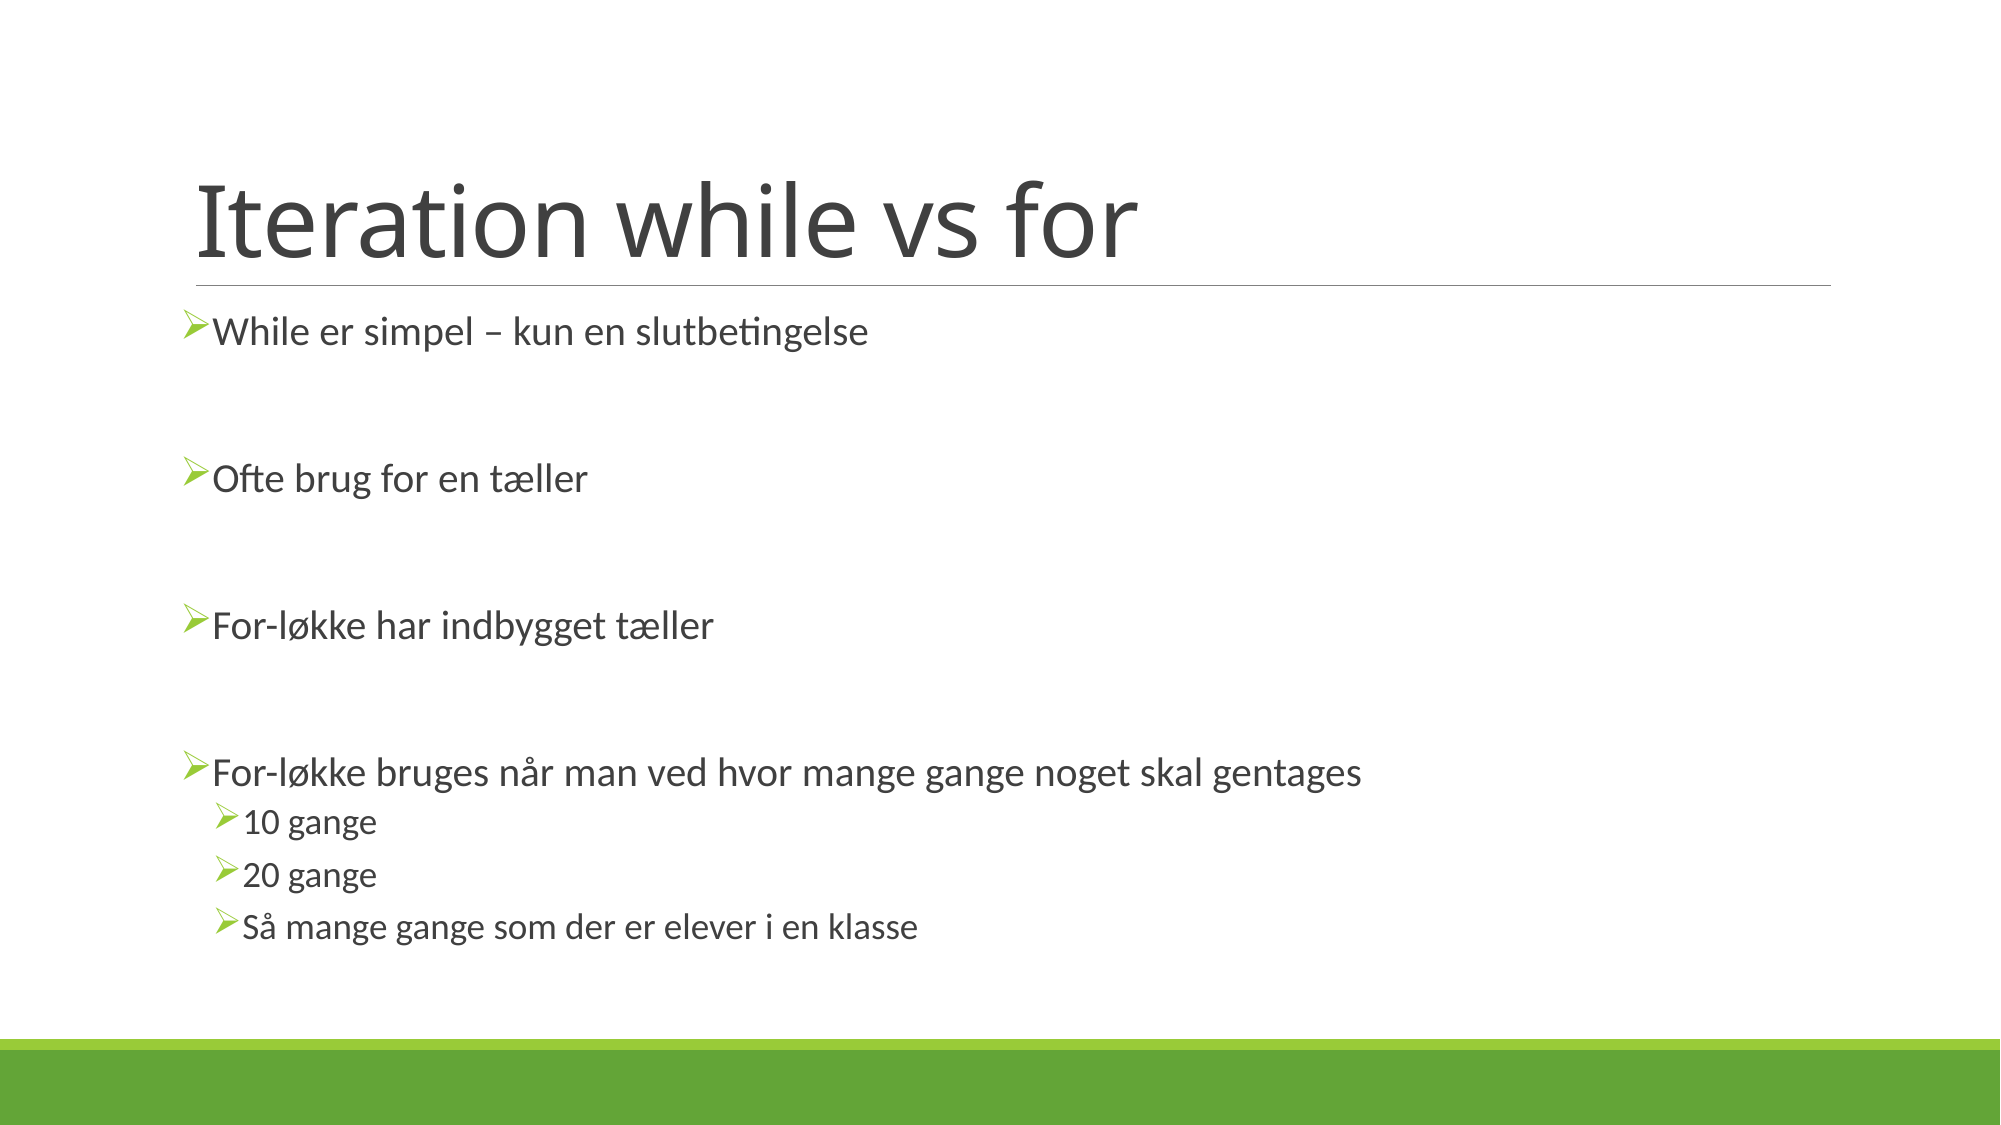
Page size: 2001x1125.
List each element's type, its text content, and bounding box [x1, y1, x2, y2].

title Iteration while vs for [180, 47, 1830, 285]
list While er simpel – kun en slutbetingelse Ofte brug for en tæller For-løkke har indbygget tæller For-løkke bruges når man ved hvor mange gange noget skal gentages 10 gange 20 gange Så mange gange som der er elever i en klasse [180, 302, 1830, 963]
